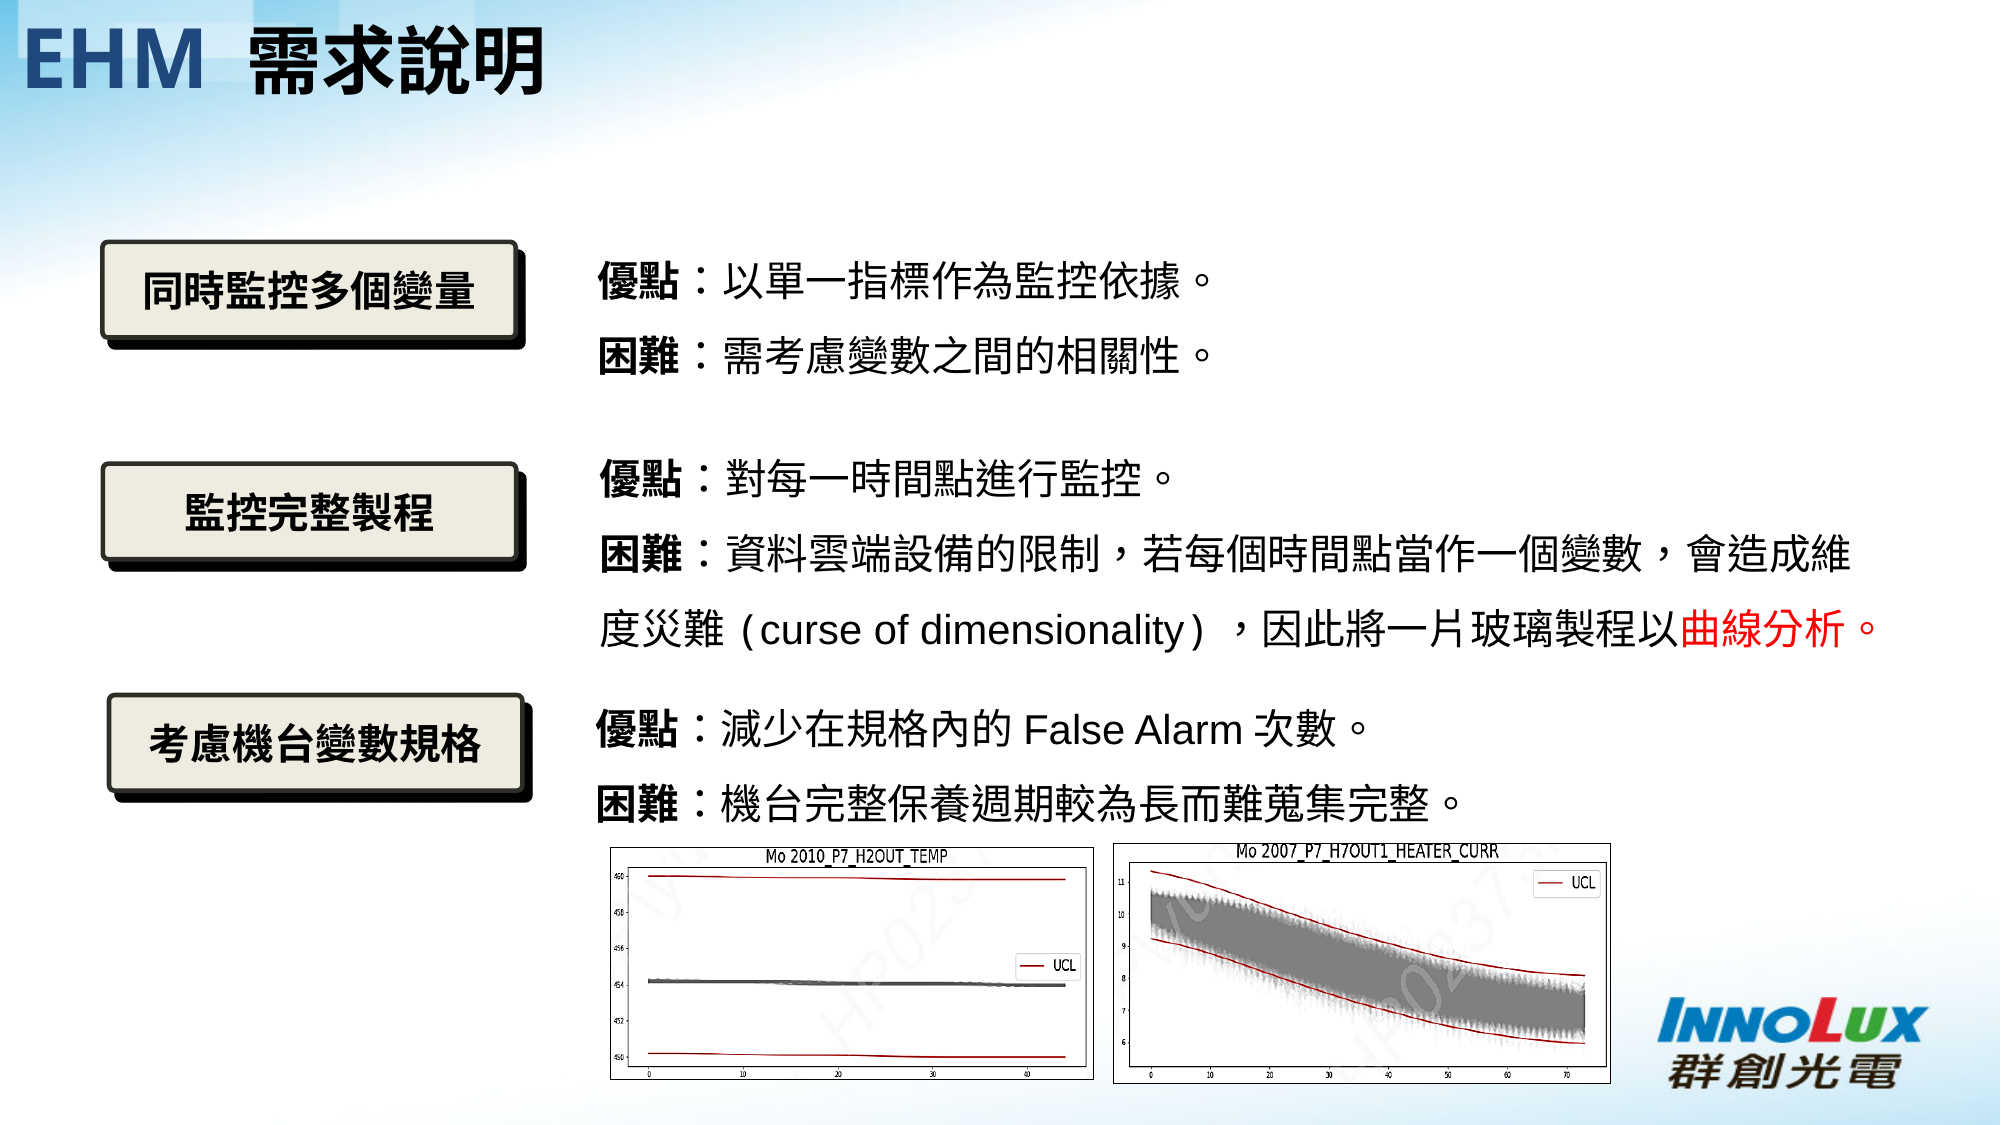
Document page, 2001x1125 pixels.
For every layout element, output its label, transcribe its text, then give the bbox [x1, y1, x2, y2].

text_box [88, 222, 1901, 1084]
title EHM 需求說明 [0, 0, 1801, 111]
picture [0, 0, 2000, 1125]
